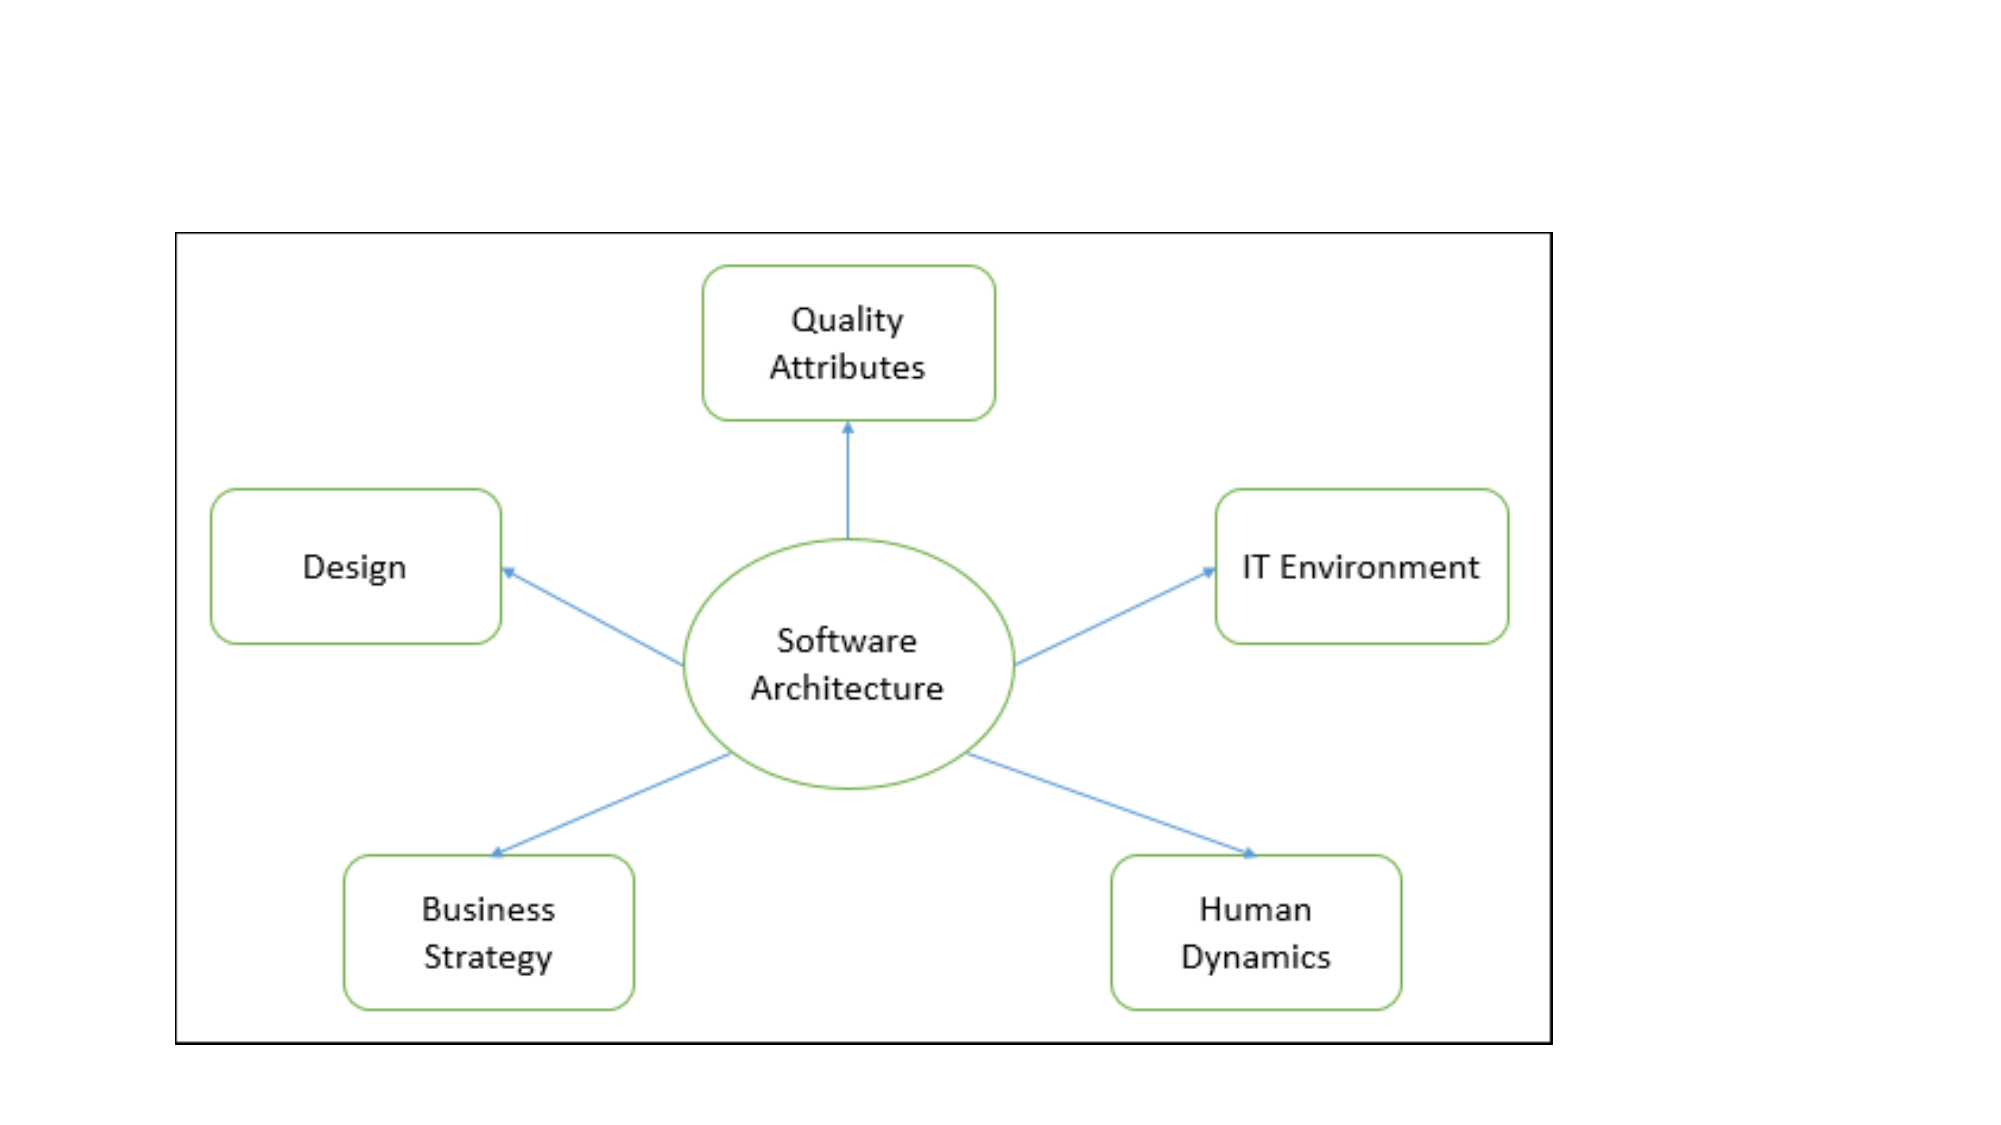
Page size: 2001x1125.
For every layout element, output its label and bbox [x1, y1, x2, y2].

list [175, 232, 1553, 1045]
